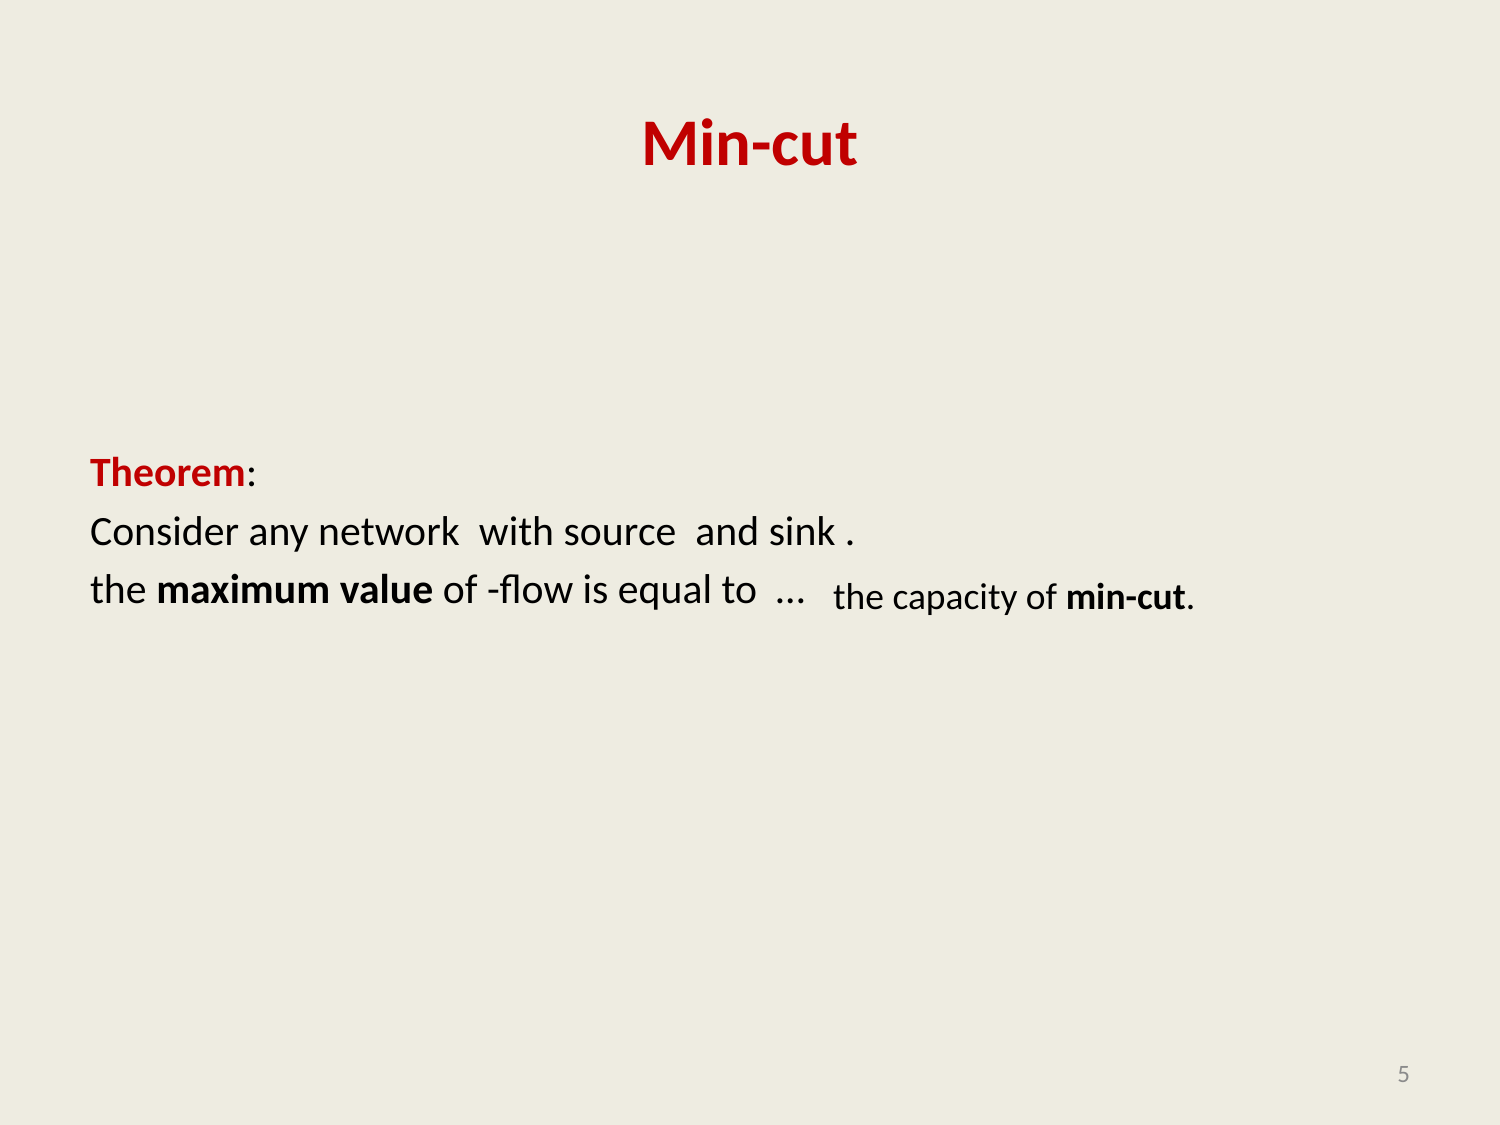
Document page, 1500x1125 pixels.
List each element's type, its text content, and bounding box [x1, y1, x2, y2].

title Min-cut [75, 45, 1425, 233]
text_box the capacity of min-cut. [818, 564, 1211, 625]
slide_number 5 [1074, 1042, 1425, 1103]
